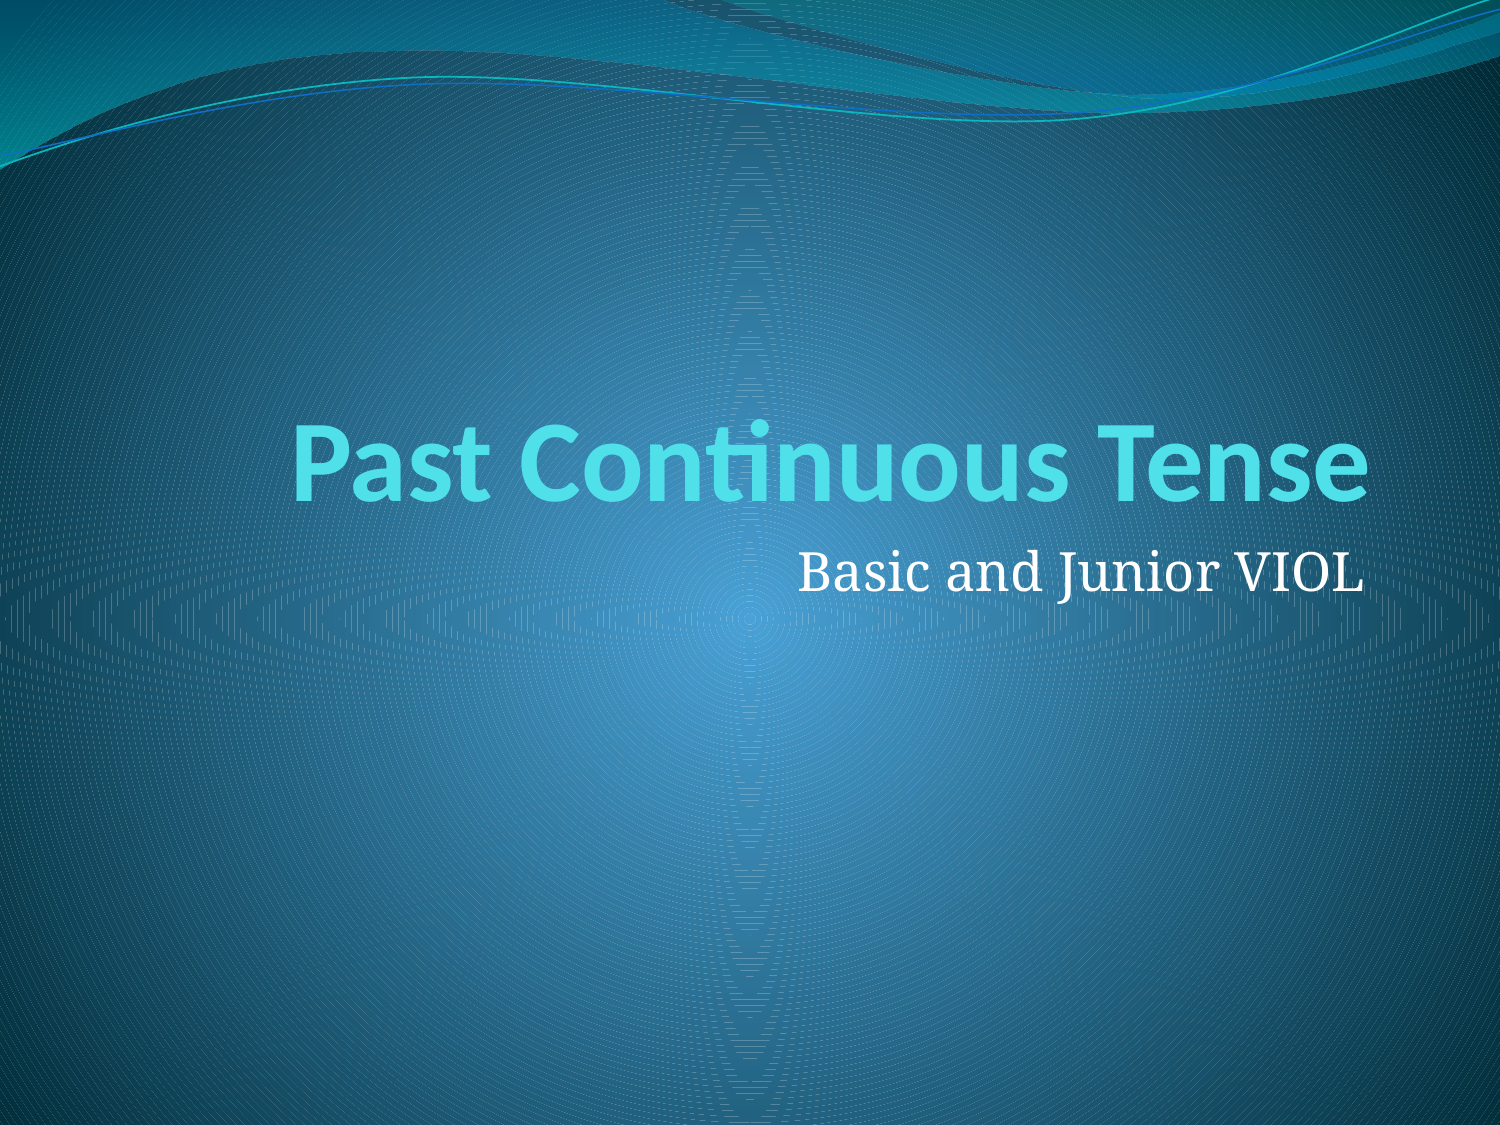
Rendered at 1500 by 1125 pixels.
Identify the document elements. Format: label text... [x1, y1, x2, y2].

subtitle Basic and Junior VIOL [87, 529, 1376, 818]
title Past Continuous Tense [87, 224, 1376, 525]
